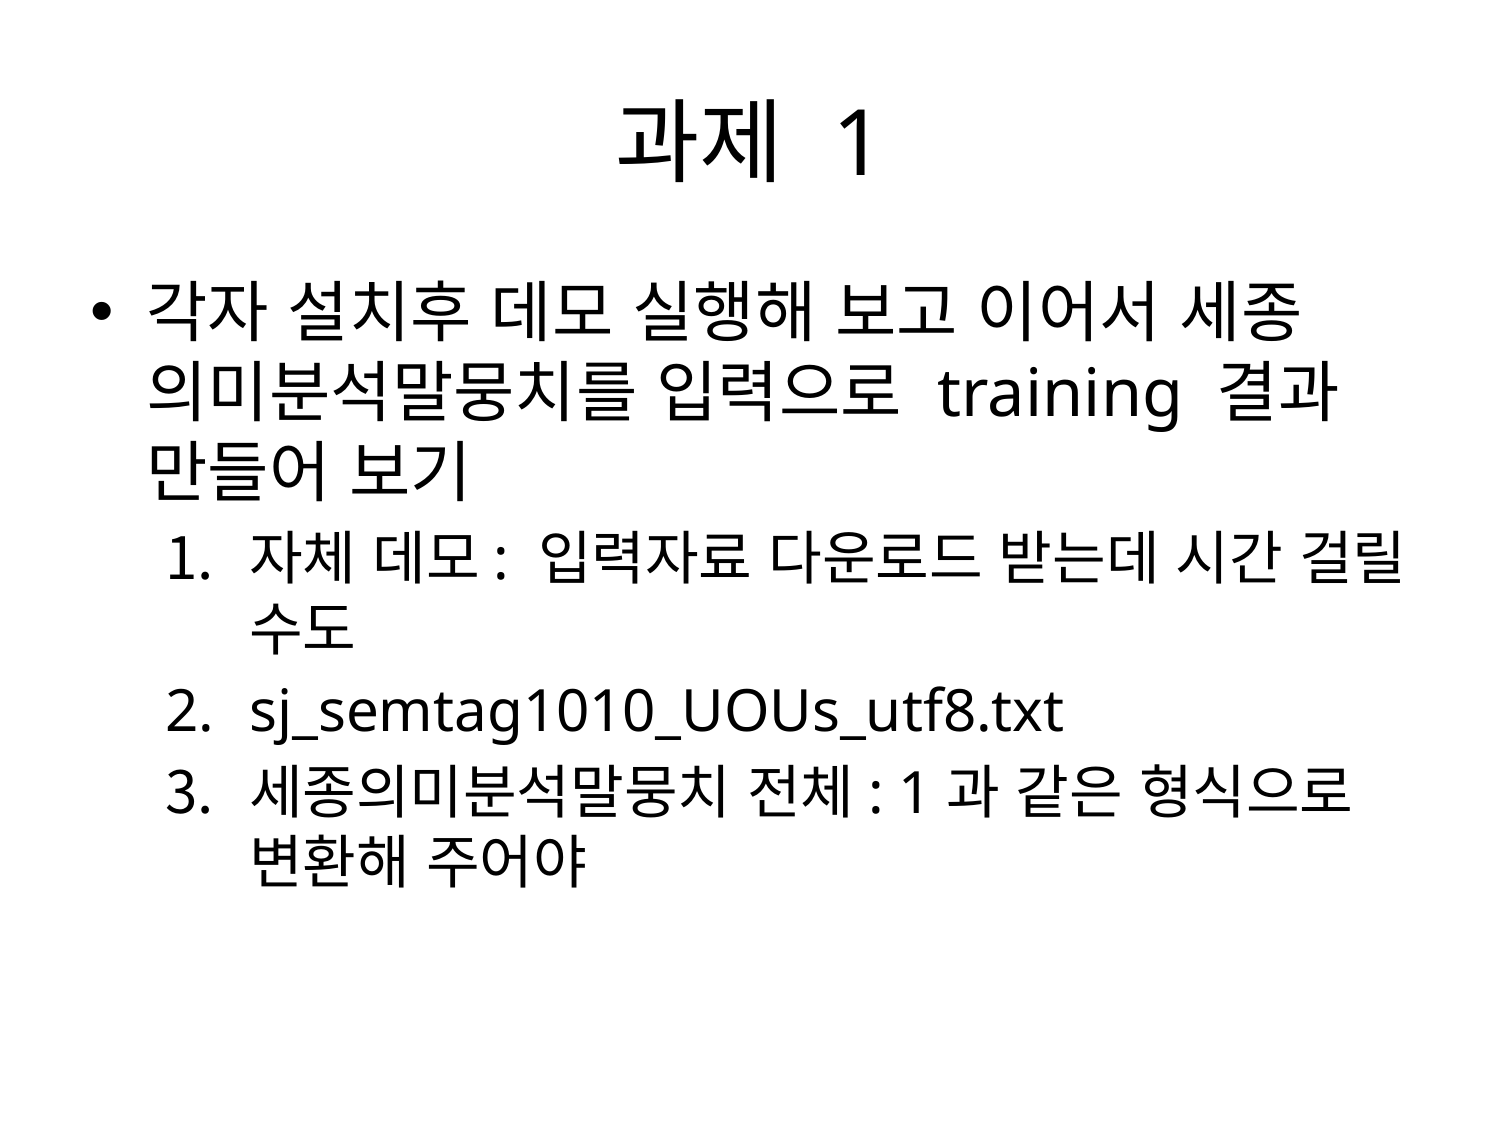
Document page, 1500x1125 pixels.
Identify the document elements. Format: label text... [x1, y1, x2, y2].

list 각자 설치후 데모 실행해 보고 이어서 세종 의미분석말뭉치를 입력으로 training 결과 만들어 보기 자체 데모: 입력자료 다운로드 받는데 시간 걸릴 수도 sj_semtag1010_UOUs_utf8.txt 세종의미분석말뭉치 전체: 1과 같은 형식으로 변환해 주어야 [75, 262, 1425, 1005]
title 과제 1 [75, 45, 1425, 233]
